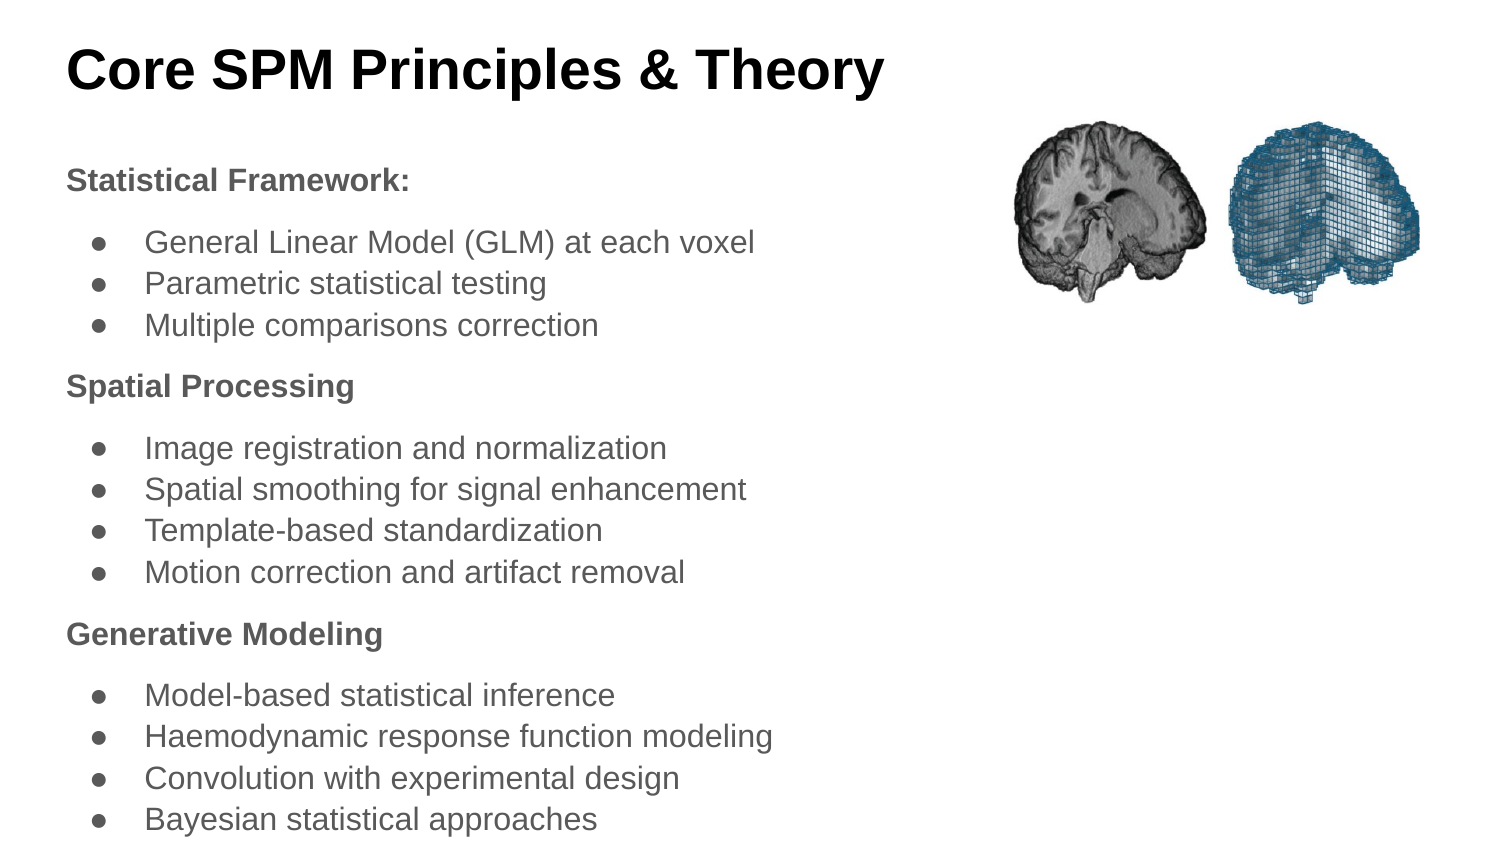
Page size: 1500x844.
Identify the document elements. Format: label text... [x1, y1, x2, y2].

picture [1012, 116, 1420, 305]
title Core SPM Principles & Theory [51, 23, 1449, 117]
list Statistical Framework: General Linear Model (GLM) at each voxel Parametric statistical testing Multiple comparisons correction Spatial Processing Image registration and normalization Spatial smoothing for signal enhancement Template-based standardization Motion correction and artifact removal Generative Modeling Model-based statistical inference Haemodynamic response function modeling Convolution with experimental design Bayesian statistical approaches [51, 141, 1449, 844]
